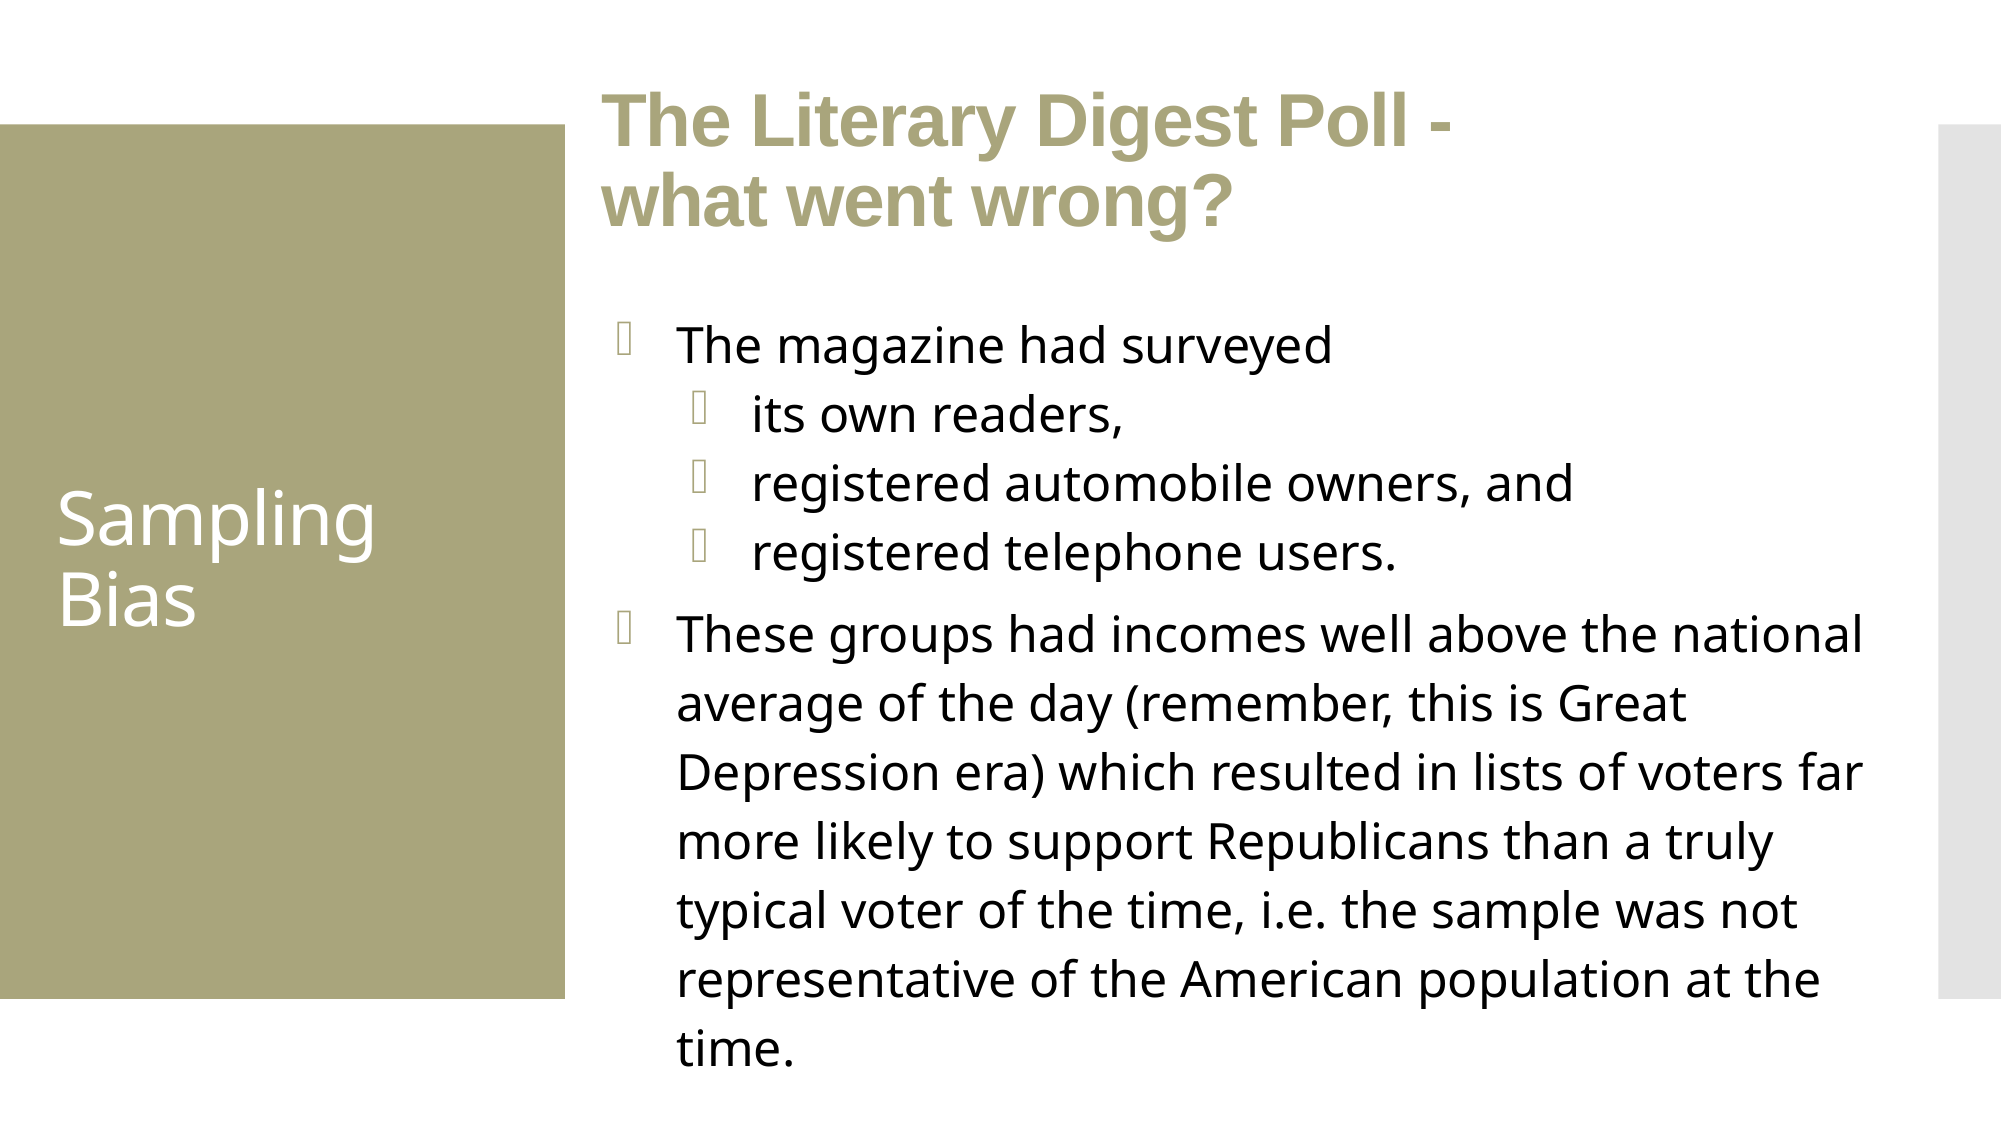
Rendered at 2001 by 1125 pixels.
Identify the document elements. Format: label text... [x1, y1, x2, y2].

text_box Sampling Bias [41, 184, 525, 940]
title The Literary Digest Poll - what went wrong? [586, 70, 1937, 259]
list The magazine had surveyed its own readers, registered automobile owners, and registered telephone users. These groups had incomes well above the national average of the day (remember, this is Great Depression era) which resulted in lists of voters far more likely to support Republicans than a truly typical voter of the time, i.e. the sample was not representative of the American population at the time. [586, 289, 1922, 1104]
